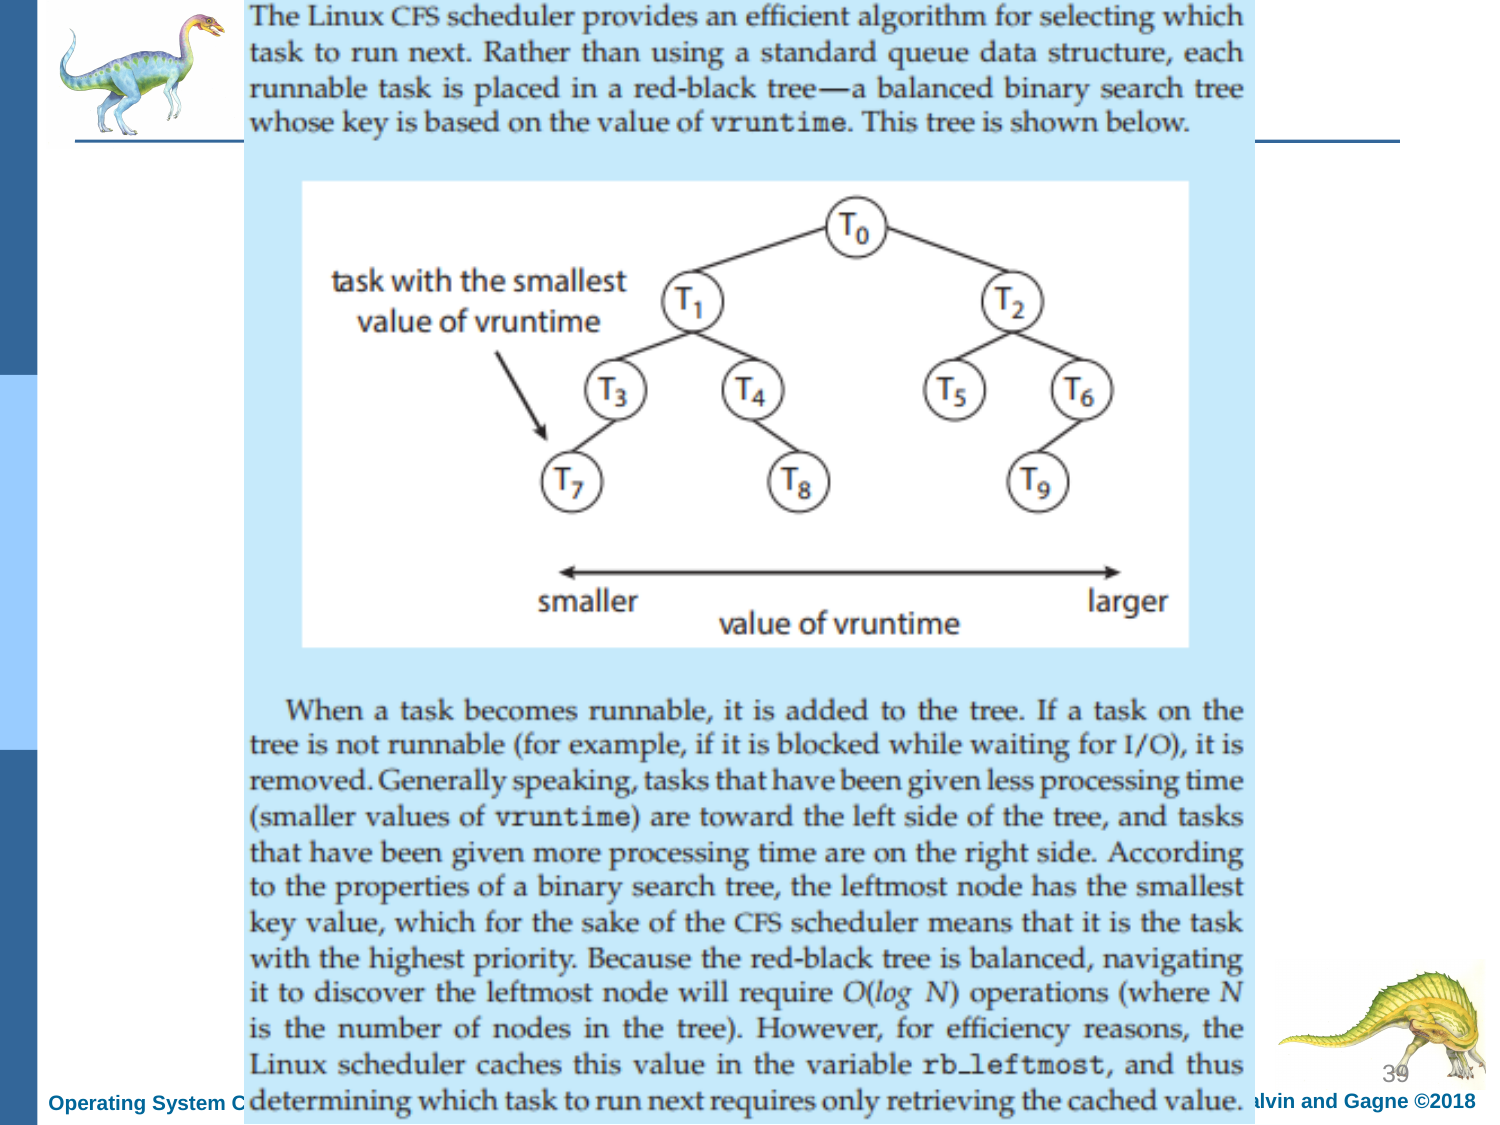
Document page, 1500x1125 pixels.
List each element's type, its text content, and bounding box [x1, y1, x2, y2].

slide_number 39 [1259, 1042, 1425, 1103]
picture [244, 0, 1255, 1125]
picture [46, 0, 243, 149]
picture [1275, 959, 1486, 1090]
